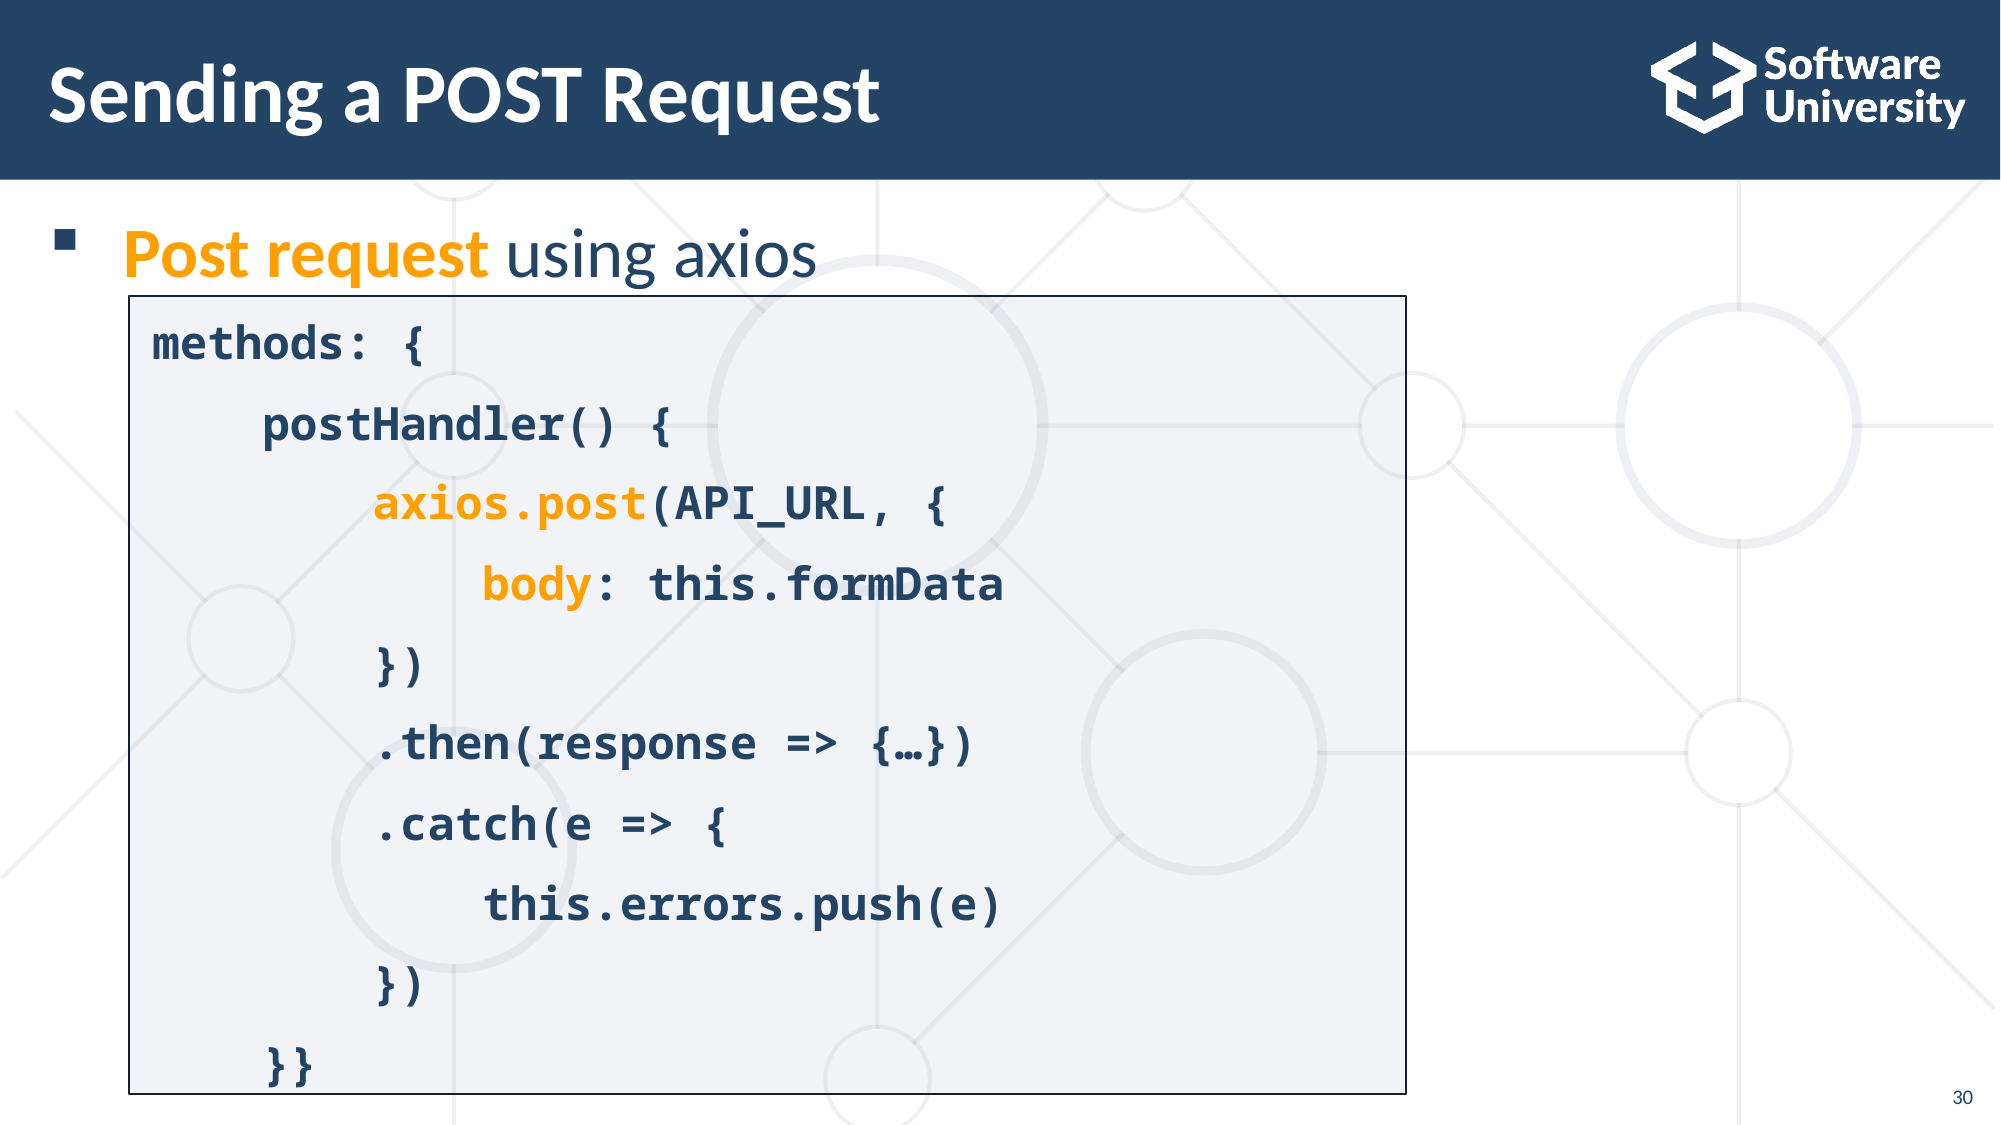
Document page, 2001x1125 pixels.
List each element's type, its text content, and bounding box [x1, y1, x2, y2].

picture [1651, 41, 1966, 134]
list Post request using axios [31, 196, 1969, 1109]
title Sending a POST Request [31, 16, 1625, 162]
text_box 30 [1927, 1067, 1989, 1117]
list methods: { postHandler() { axios.post(API_URL, { body: this.formData }) .then(response => {…}) .catch(e => { this.errors.push(e) }) }} [128, 295, 1407, 1095]
